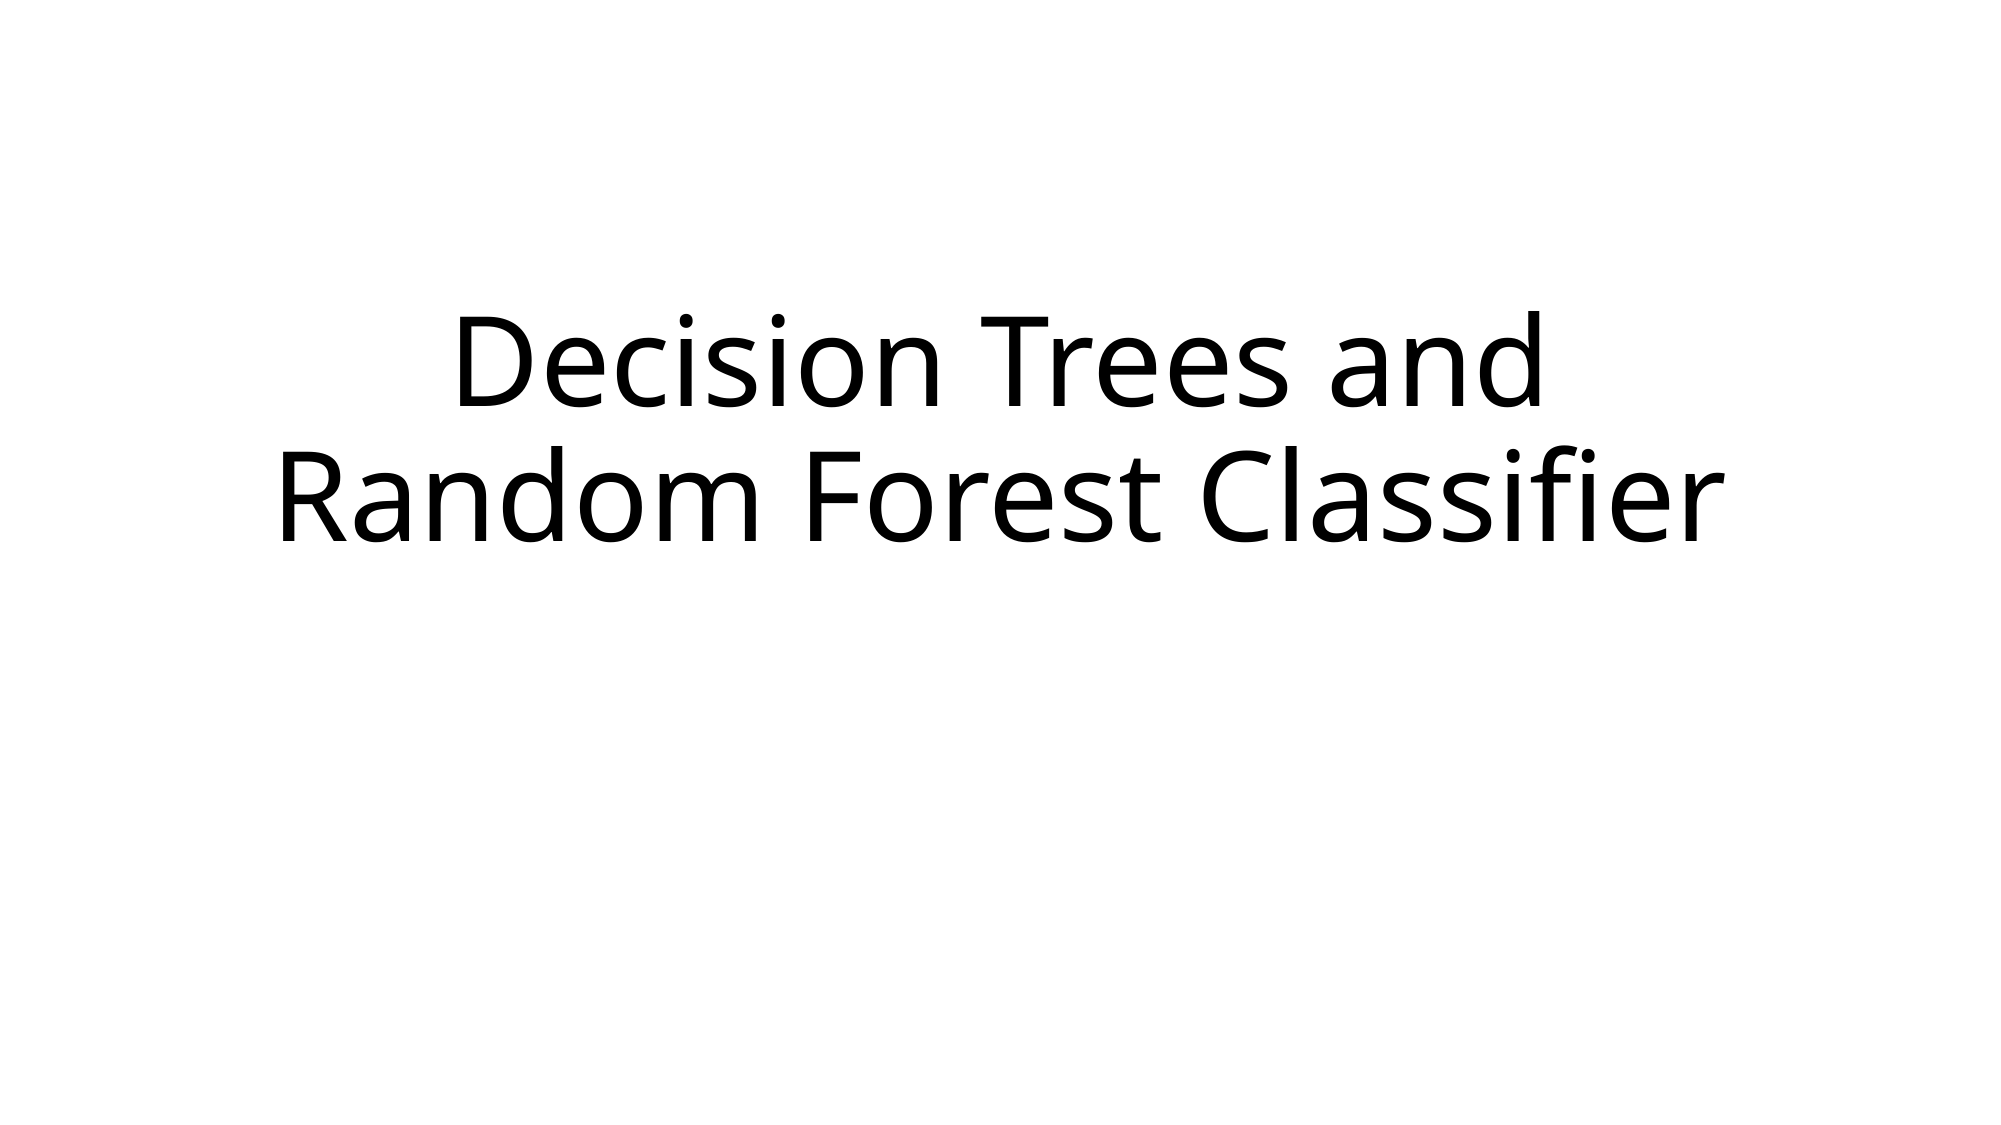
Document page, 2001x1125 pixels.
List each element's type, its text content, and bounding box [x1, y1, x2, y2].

title Decision Trees and Random Forest Classifier [249, 184, 1750, 576]
